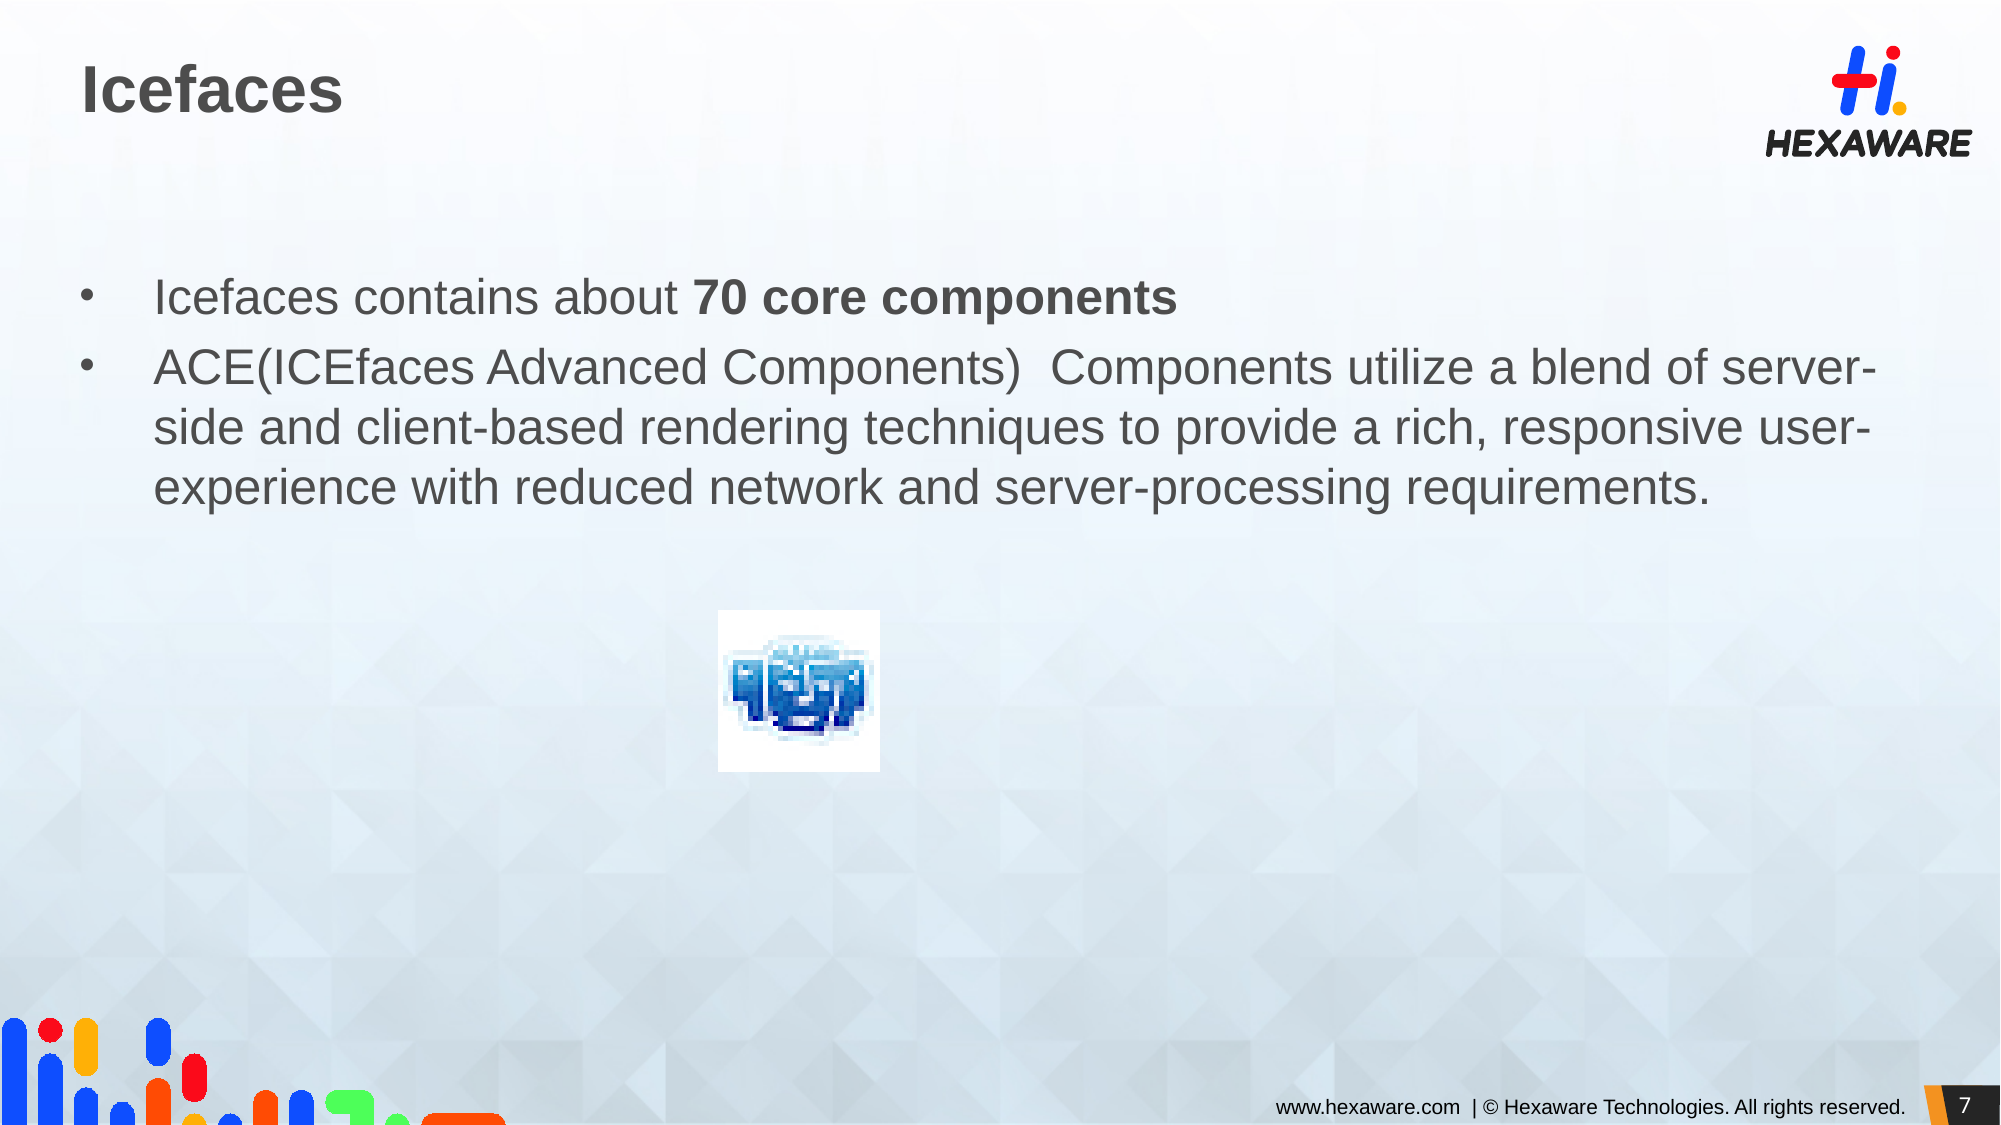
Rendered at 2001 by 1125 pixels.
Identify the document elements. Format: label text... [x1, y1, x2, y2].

title Icefaces [70, 35, 1521, 136]
list Icefaces contains about 70 core components ACE(ICEfaces Advanced Components) Components utilize a blend of server-side and client-based rendering techniques to provide a rich, responsive user-experience with reduced network and server-processing requirements. [67, 258, 1933, 1062]
picture [0, 0, 2001, 1125]
